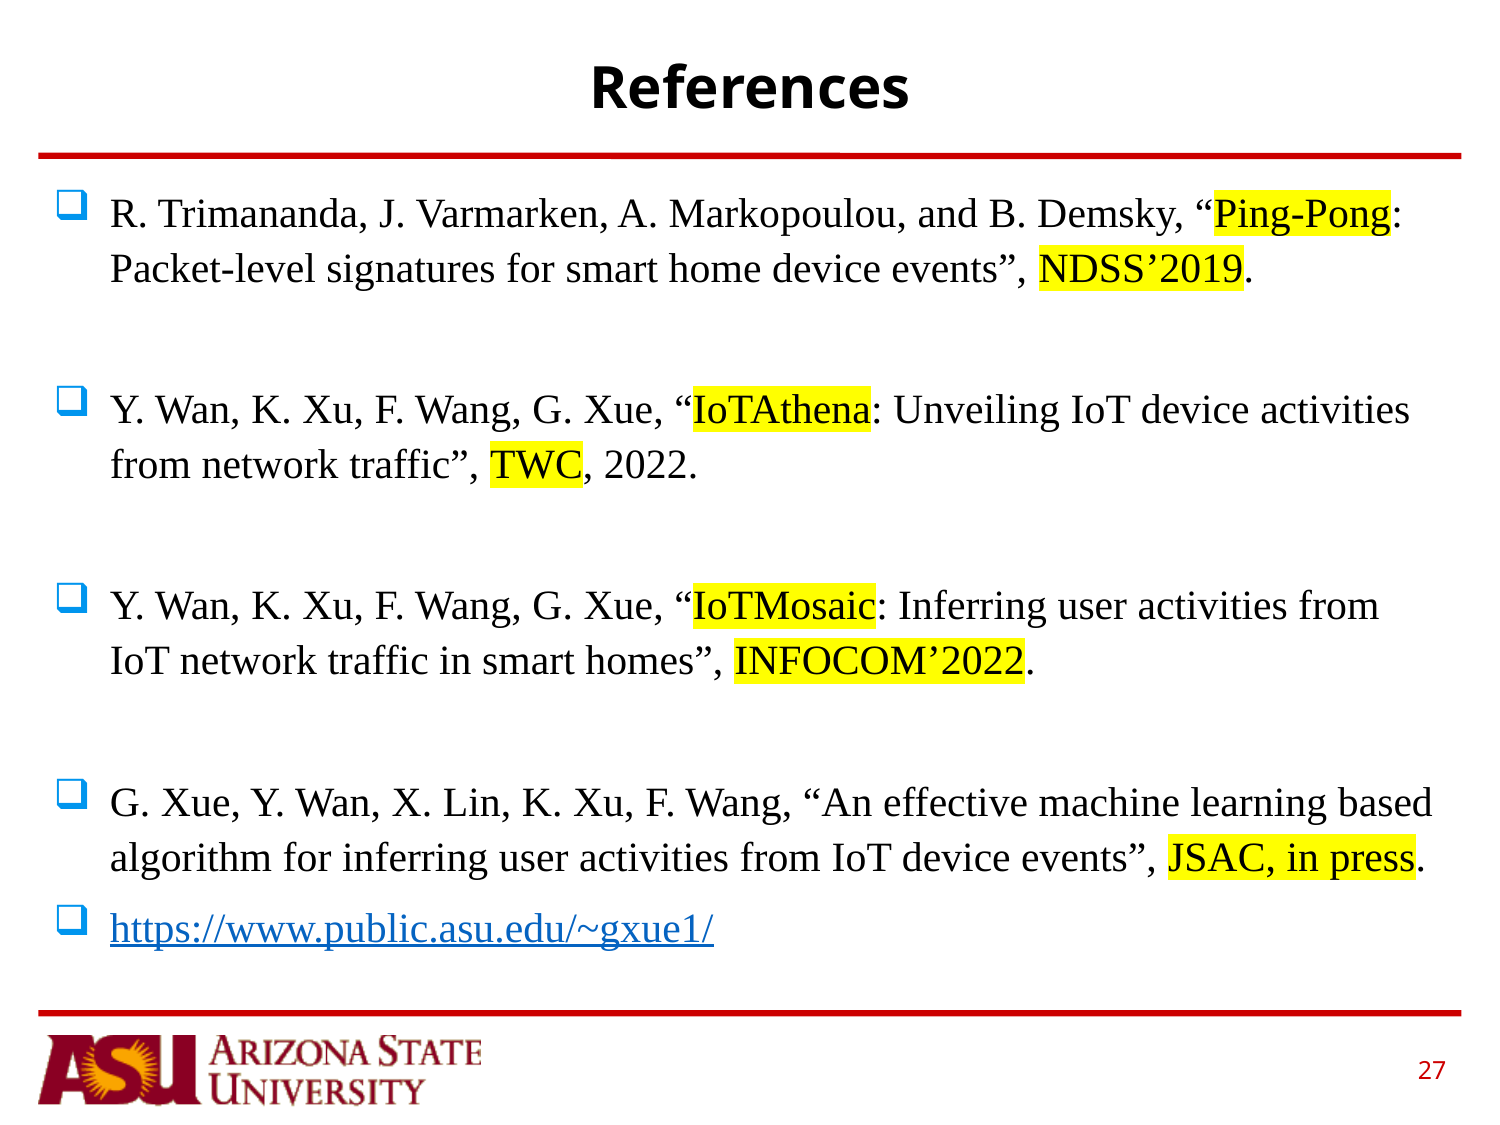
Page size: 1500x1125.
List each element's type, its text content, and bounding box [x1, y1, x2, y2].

picture [38, 1035, 481, 1108]
title References [38, 41, 1462, 139]
list R. Trimananda, J. Varmarken, A. Markopoulou, and B. Demsky, “Ping-Pong: Packet-level signatures for smart home device events”, NDSS’2019. Y. Wan, K. Xu, F. Wang, G. Xue, “IoTAthena: Unveiling IoT device activities from network traffic”, TWC, 2022. Y. Wan, K. Xu, F. Wang, G. Xue, “IoTMosaic: Inferring user activities from IoT network traffic in smart homes”, INFOCOM’2022. G. Xue, Y. Wan, X. Lin, K. Xu, F. Wang, “An effective machine learning based algorithm for inferring user activities from IoT device events”, JSAC, in press. https://www.public.asu.edu/~gxue1/ [38, 172, 1462, 1014]
slide_number 27 [1019, 1035, 1462, 1108]
